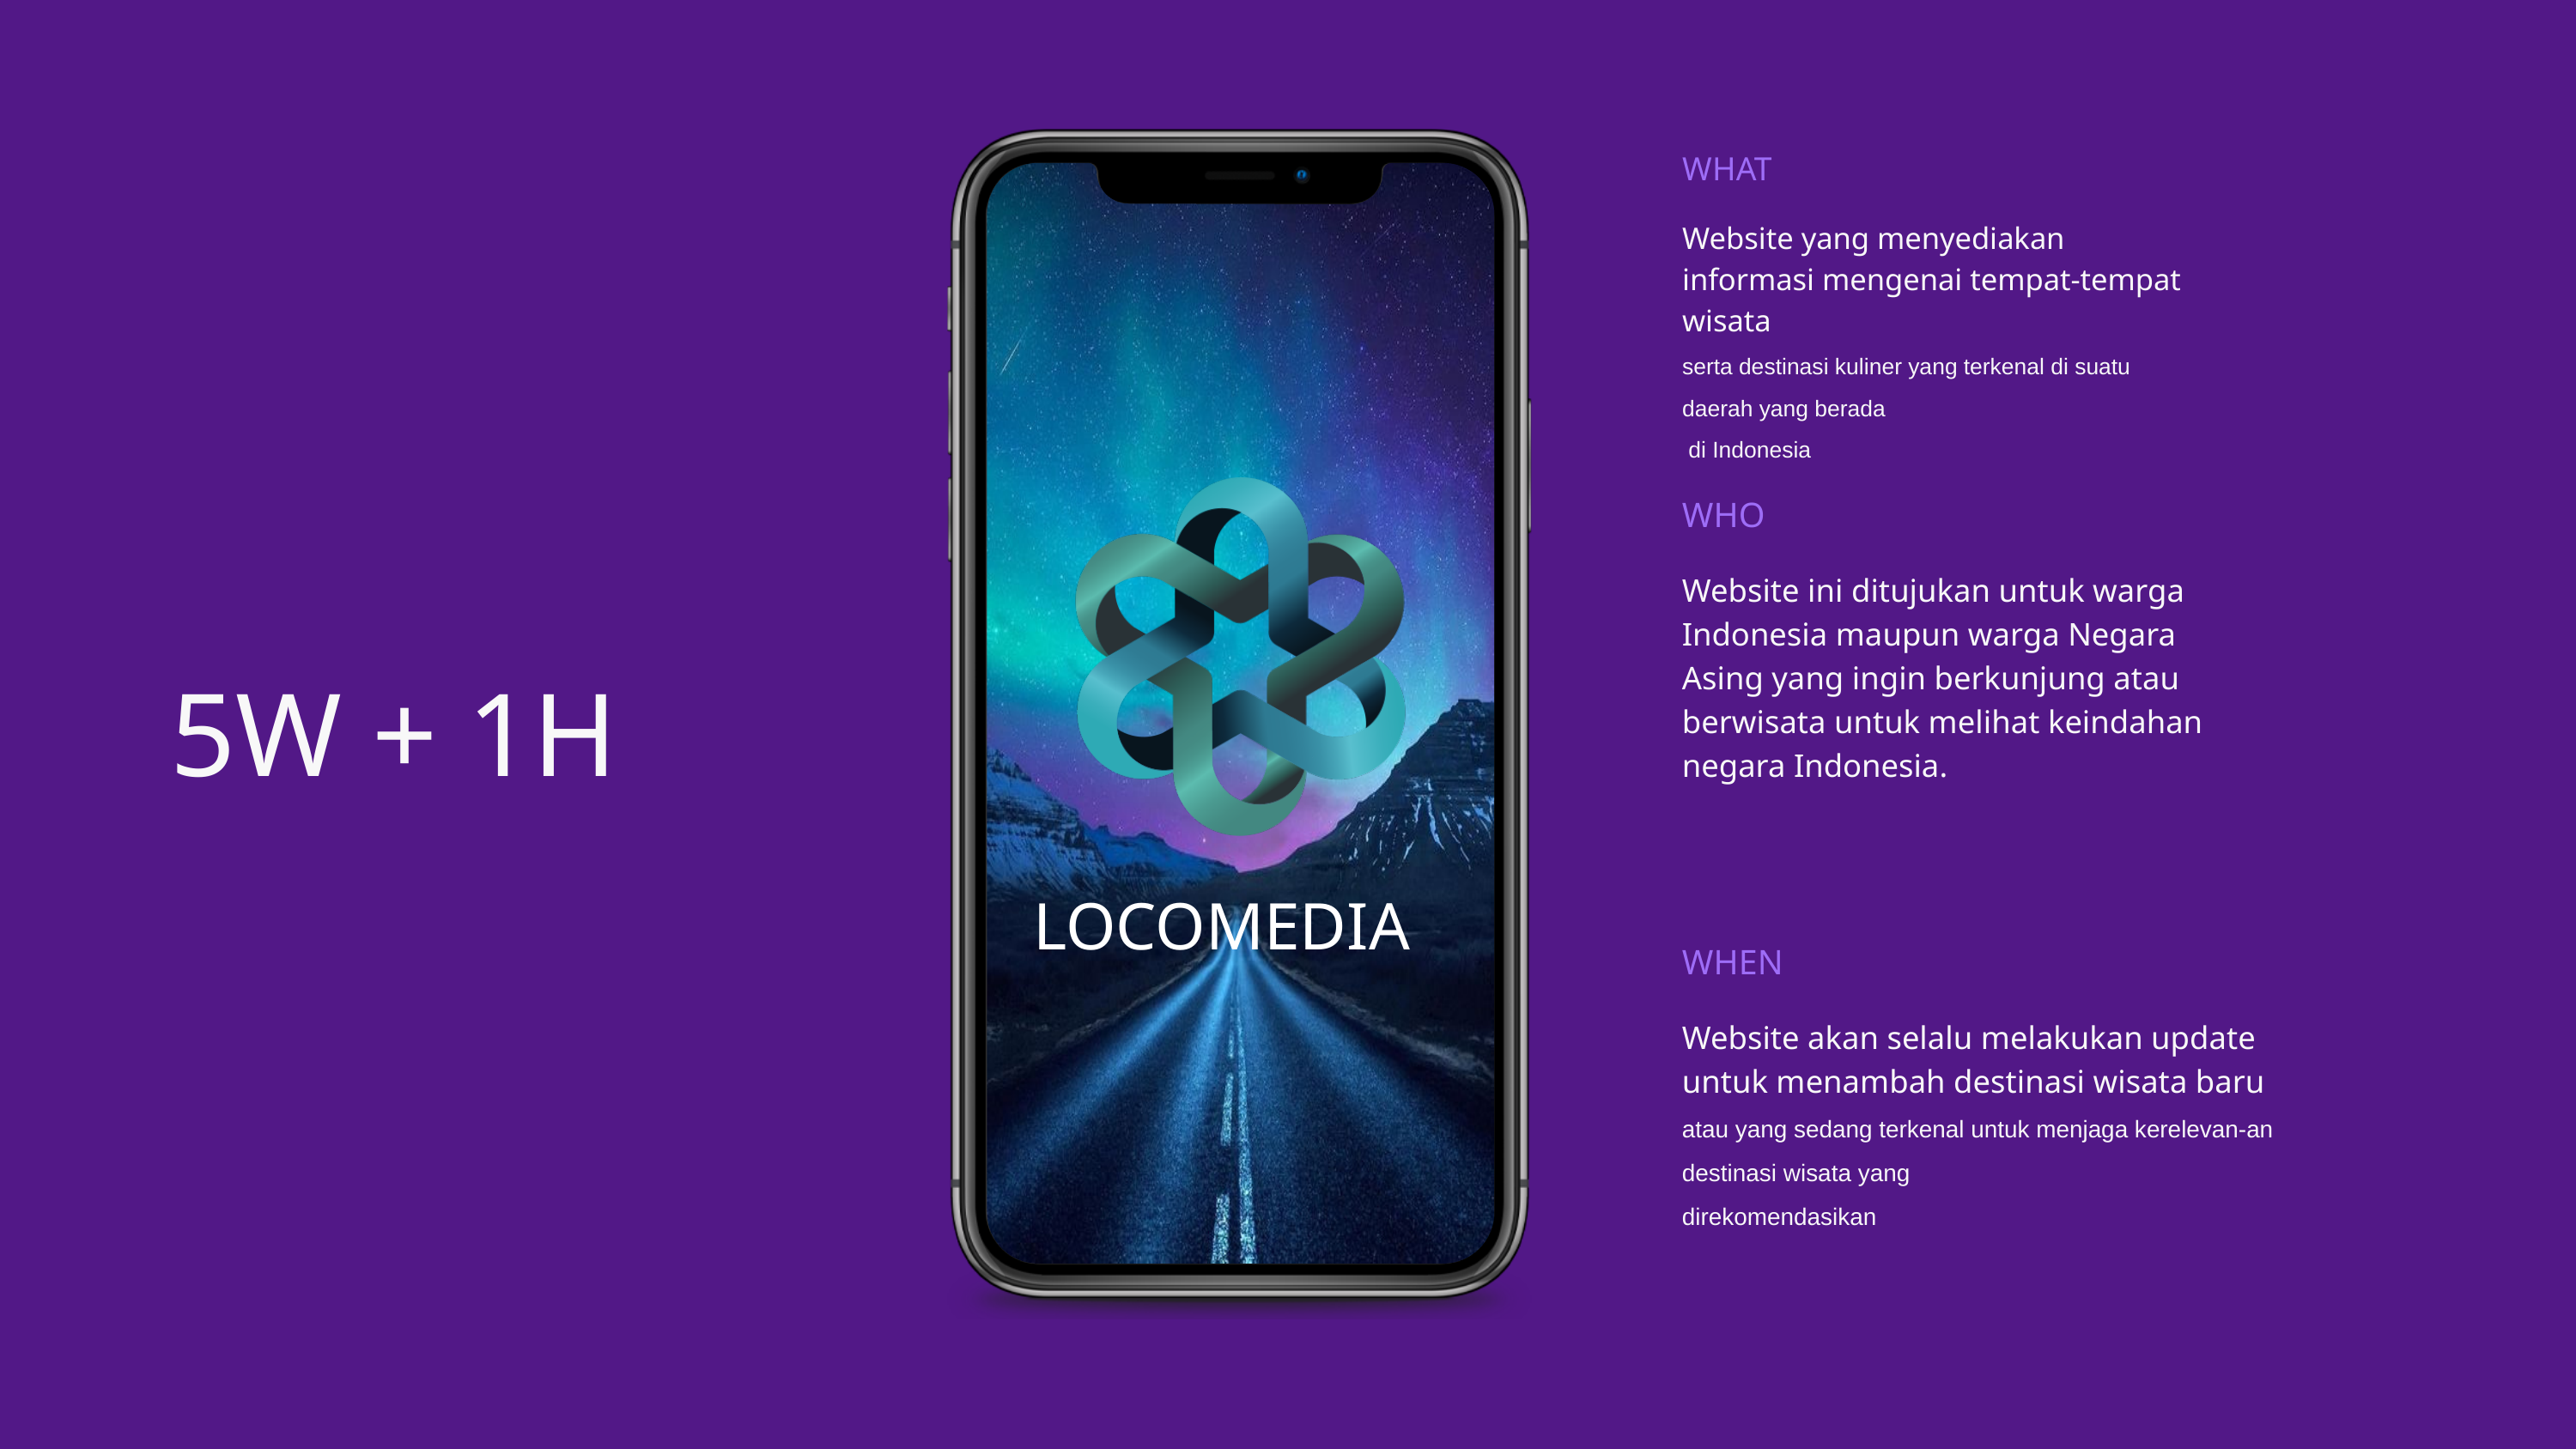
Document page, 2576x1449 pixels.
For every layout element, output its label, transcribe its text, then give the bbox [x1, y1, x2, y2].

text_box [947, 129, 1534, 1320]
text_box 5W + 1H [170, 639, 781, 800]
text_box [1012, 791, 1592, 1126]
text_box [1681, 490, 2227, 822]
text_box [1681, 937, 2292, 1270]
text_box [1681, 144, 2200, 459]
picture [1066, 476, 1414, 791]
